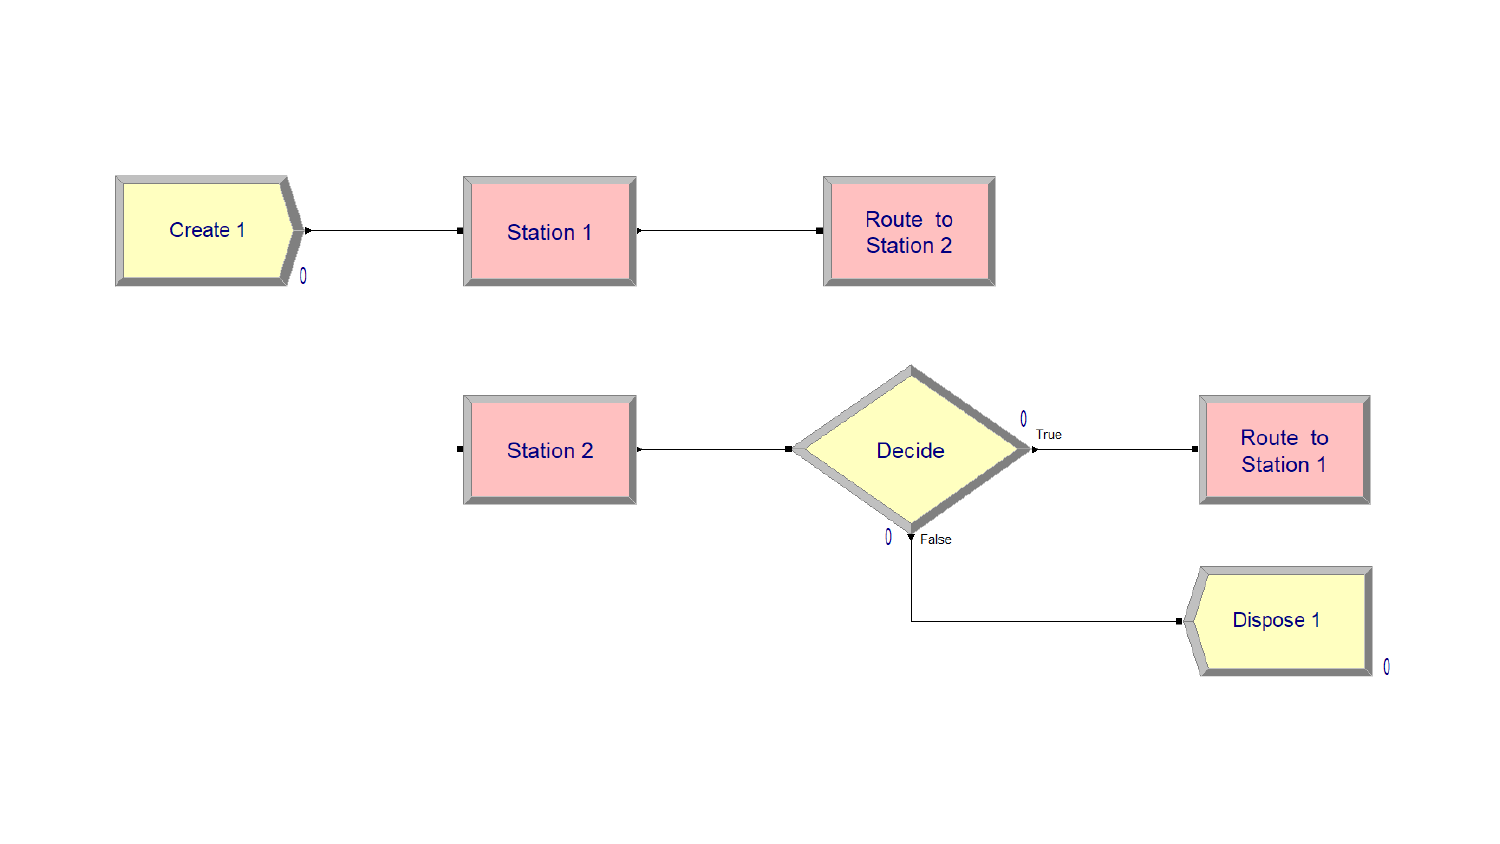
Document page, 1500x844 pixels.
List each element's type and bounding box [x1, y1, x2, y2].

picture [98, 150, 1408, 697]
